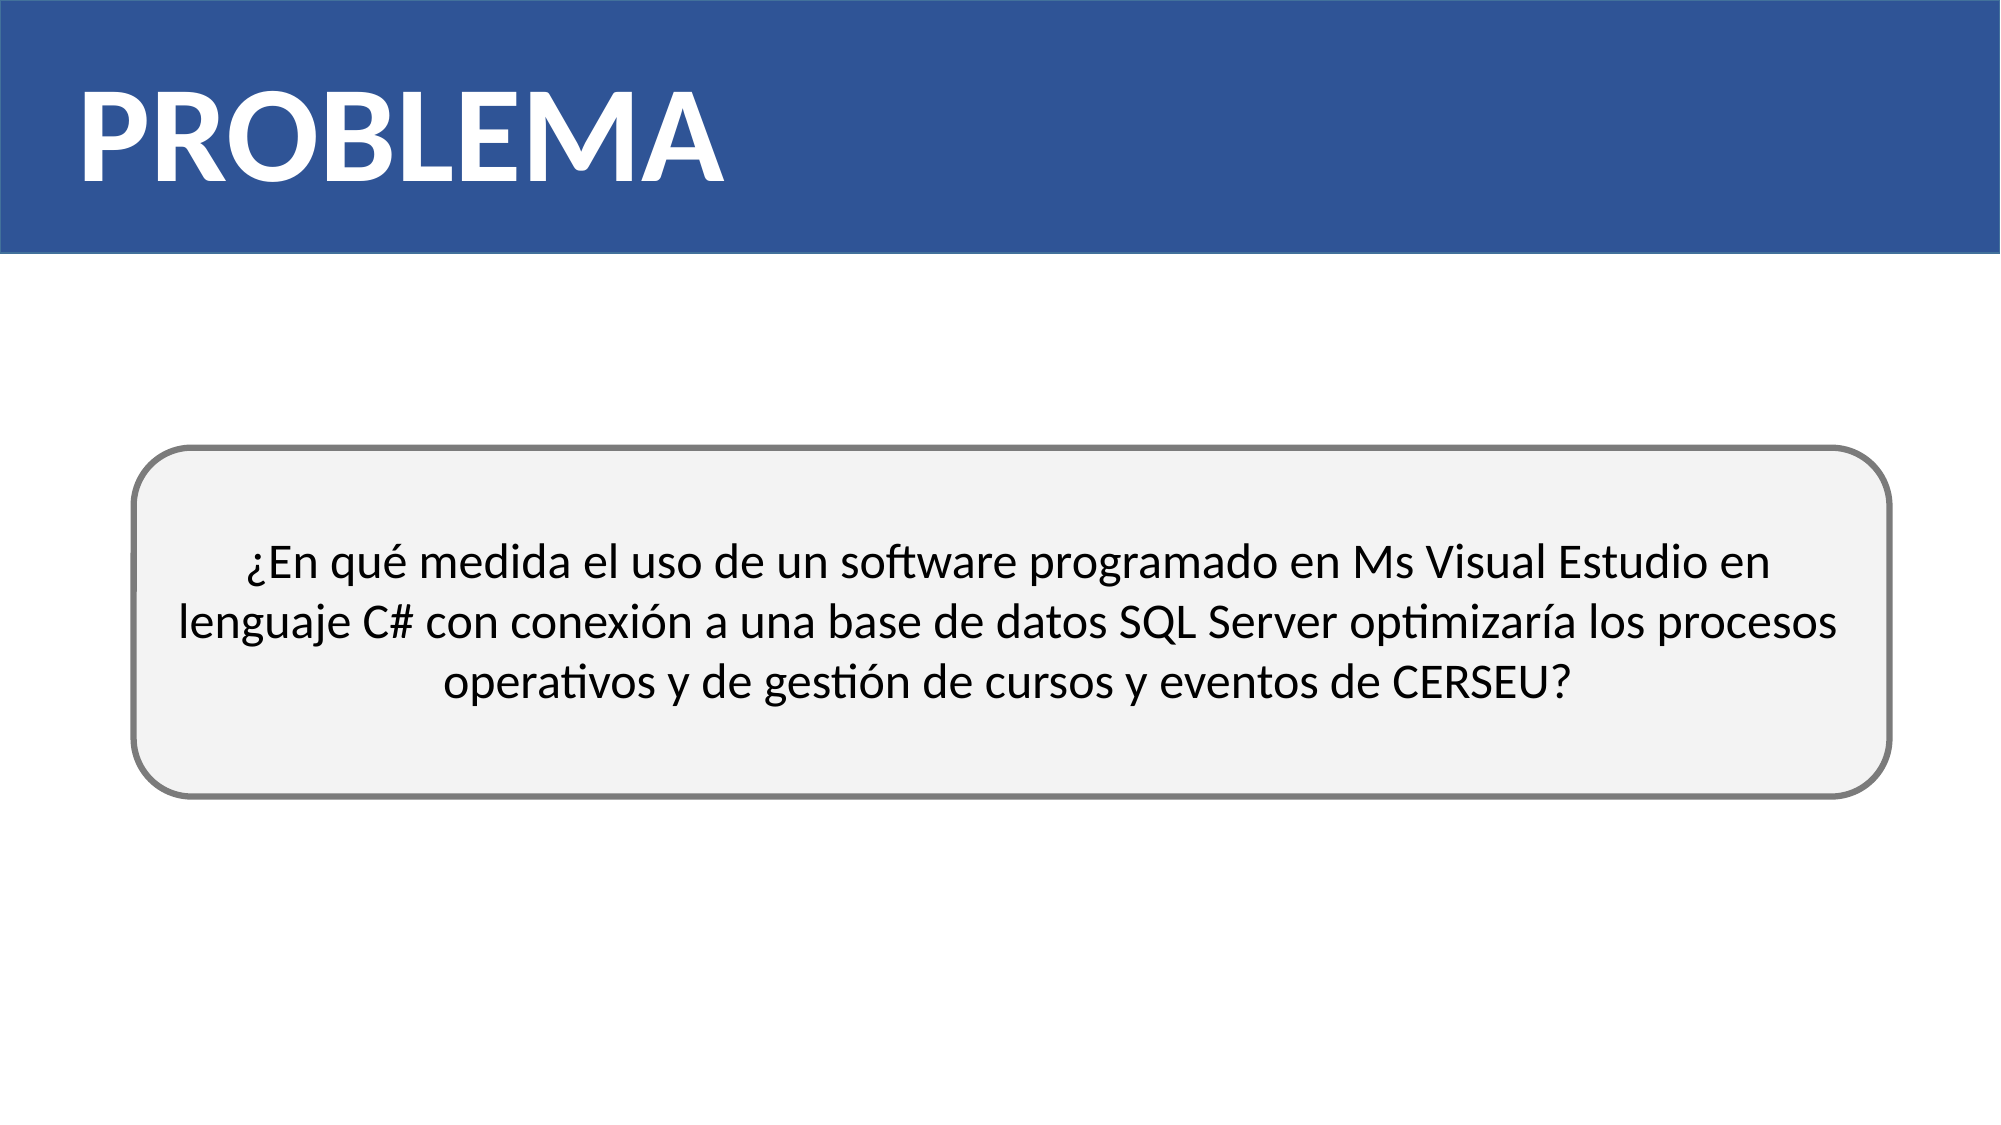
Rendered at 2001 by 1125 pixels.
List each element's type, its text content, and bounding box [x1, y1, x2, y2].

text_box PROBLEMA [0, 0, 2000, 254]
text_box [133, 447, 1890, 797]
text_box ¿En qué medida el uso de un software programado en Ms Visual Estudio en lenguaje C# con conexión a una base de datos SQL Server optimizaría los procesos operativos y de gestión de cursos y eventos de CERSEU? [155, 520, 1861, 776]
